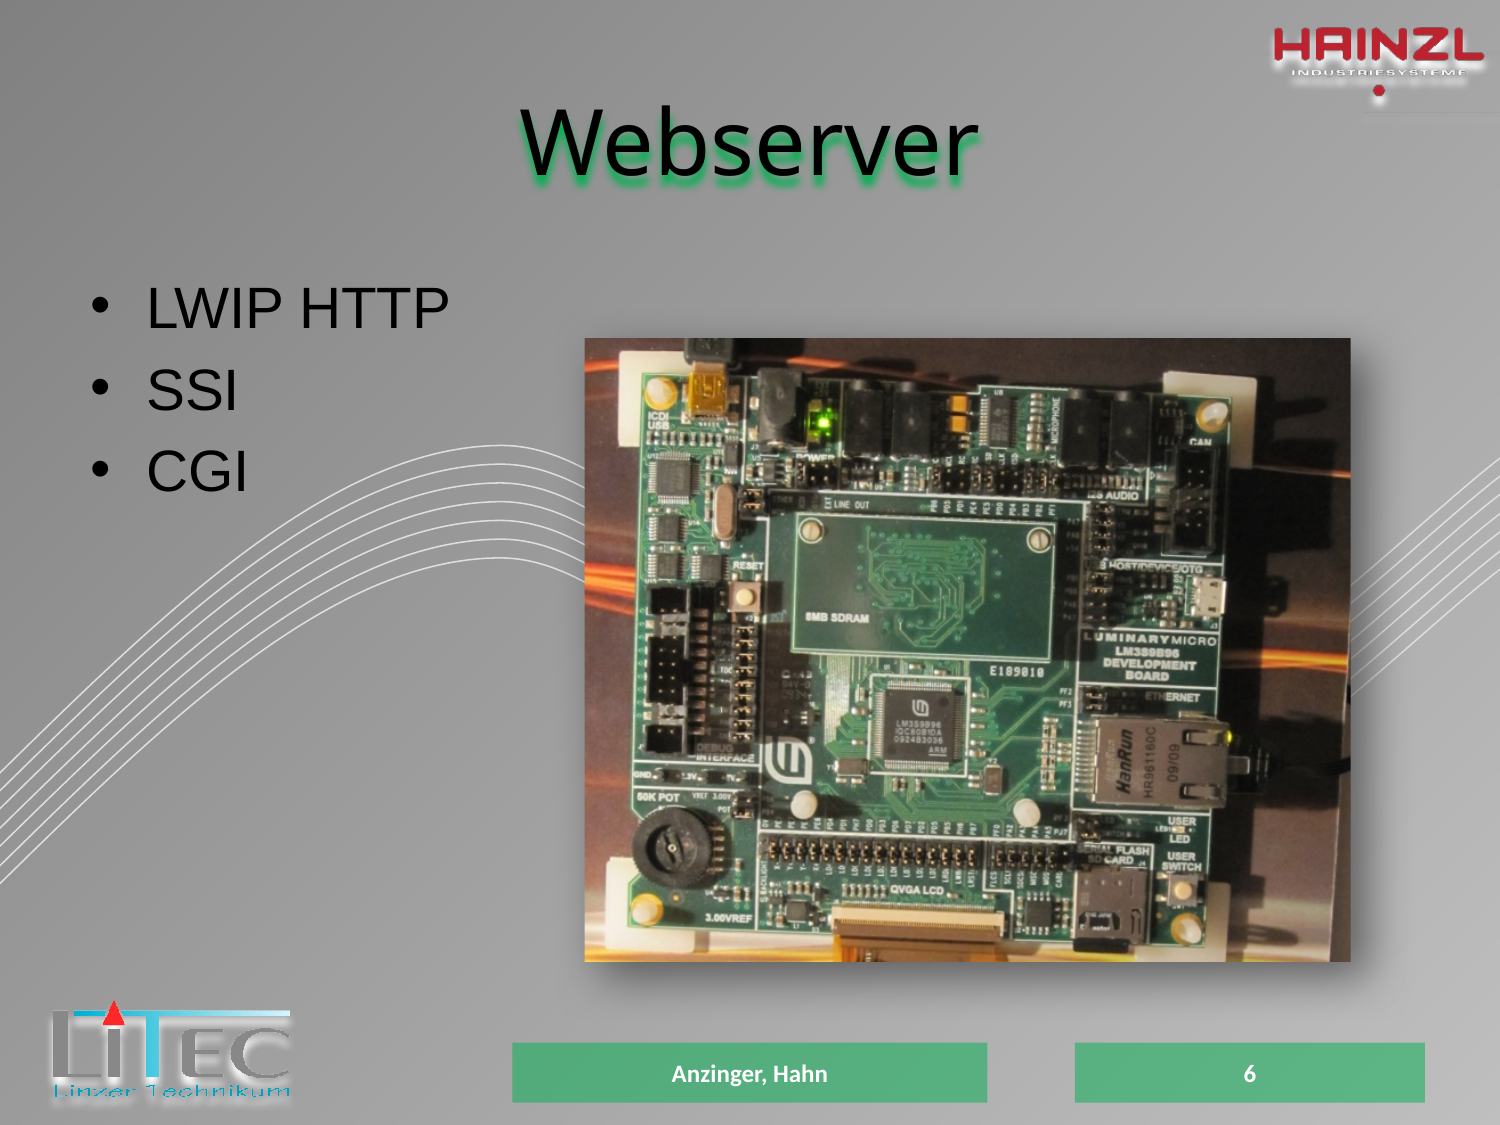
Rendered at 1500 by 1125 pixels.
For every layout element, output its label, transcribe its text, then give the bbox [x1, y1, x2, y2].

slide_number 6 [1074, 1042, 1425, 1103]
title Webserver [73, 43, 1427, 235]
picture [1263, 0, 1500, 113]
list LWIP HTTP SSI CGI [75, 262, 1425, 1005]
footer Anzinger, Hahn [512, 1042, 988, 1103]
picture [53, 999, 290, 1097]
picture [584, 337, 1351, 962]
